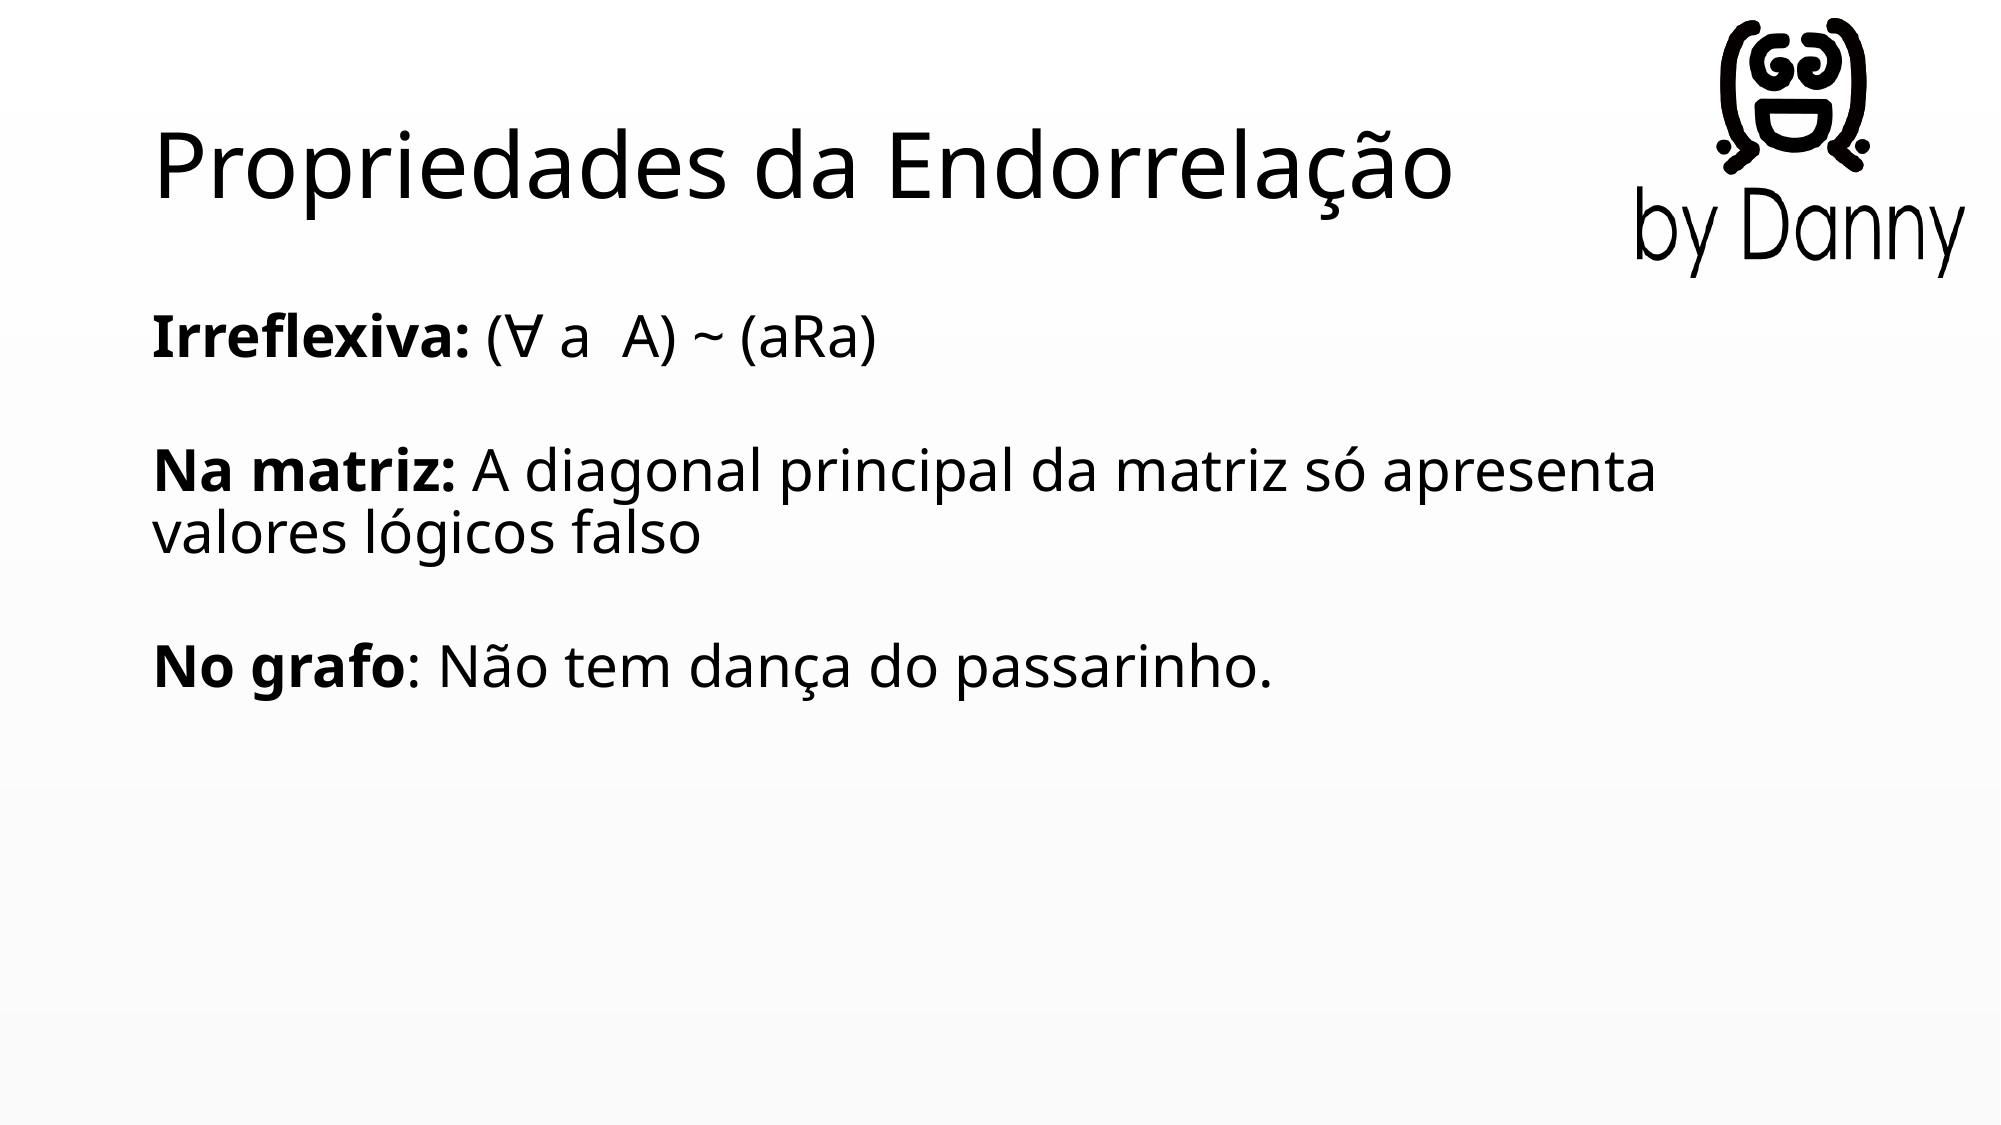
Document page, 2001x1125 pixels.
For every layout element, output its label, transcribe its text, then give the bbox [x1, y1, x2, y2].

title Propriedades da Endorrelação [137, 59, 1863, 278]
list Irreflexiva: (∀ a A) ~ (aRa) Na matriz: A diagonal principal da matriz só apresenta valores lógicos falso No grafo: Não tem dança do passarinho. [137, 299, 1863, 1014]
picture [1637, 18, 1965, 278]
